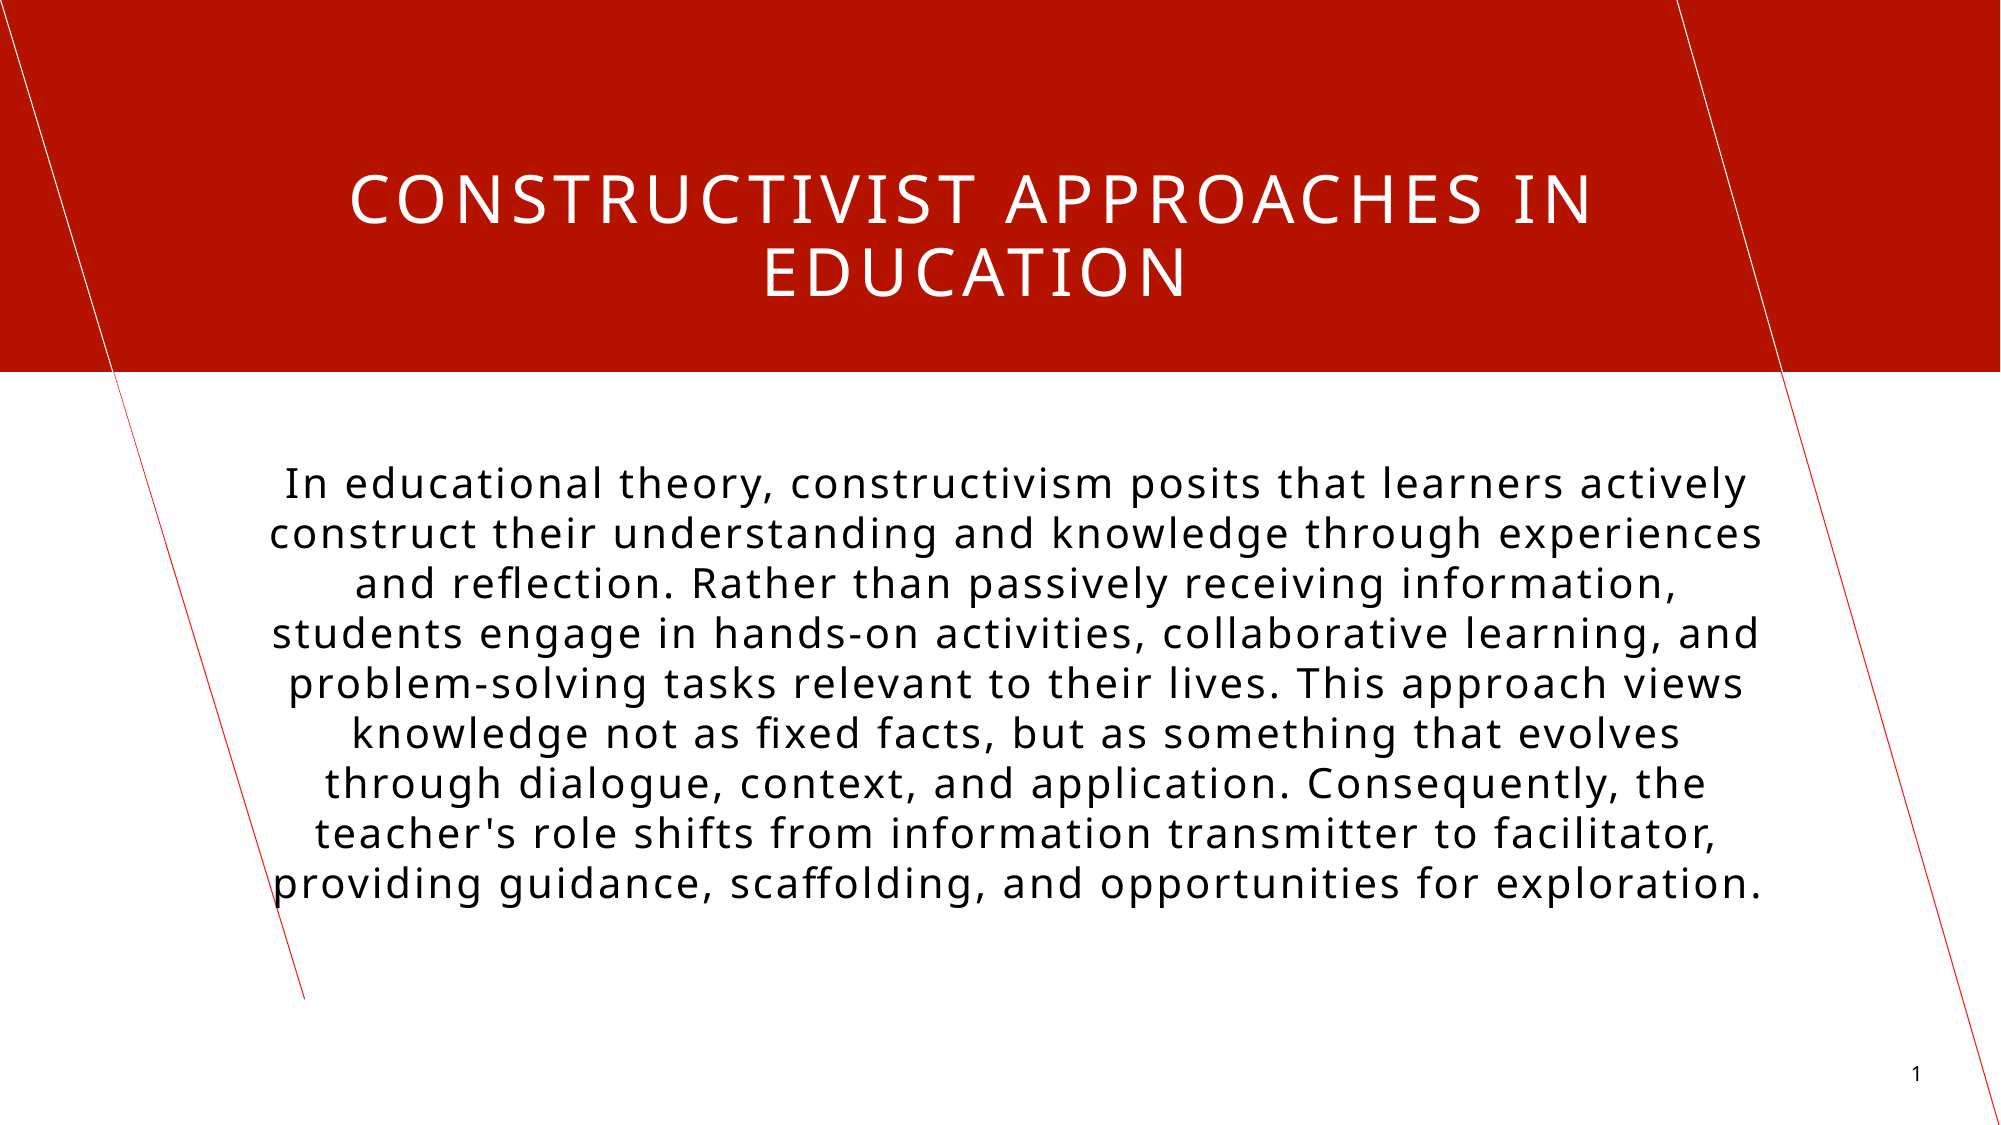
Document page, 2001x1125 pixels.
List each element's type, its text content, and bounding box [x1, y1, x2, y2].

title Constructivist Approaches in Education [277, 121, 1673, 318]
list In educational theory, constructivism posits that learners actively construct their understanding and knowledge through experiences and reflection. Rather than passively receiving information, students engage in hands-on activities, collaborative learning, and problem-solving tasks relevant to their lives. This approach views knowledge not as fixed facts, but as something that evolves through dialogue, context, and application. Consequently, the teacher's role shifts from information transmitter to facilitator, providing guidance, scaffolding, and opportunities for exploration. [242, 448, 1793, 973]
slide_number 1 [1684, 1042, 1938, 1103]
